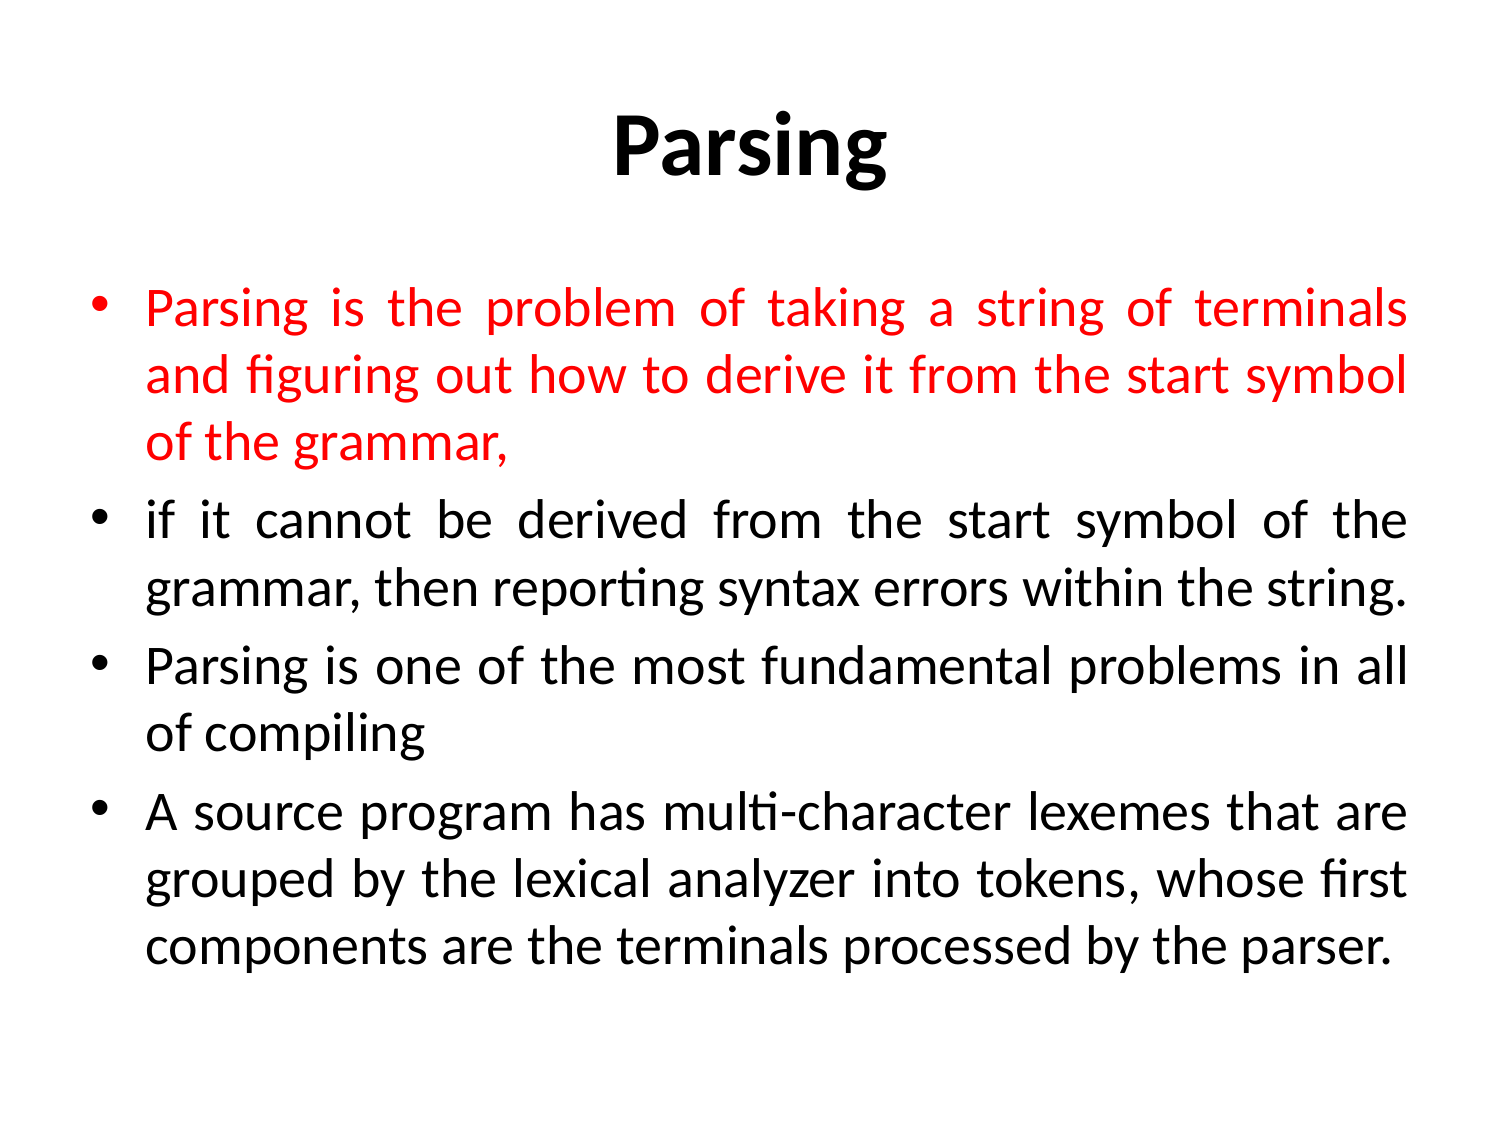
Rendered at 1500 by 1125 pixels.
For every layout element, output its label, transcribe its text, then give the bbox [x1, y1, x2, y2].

title Parsing [75, 45, 1425, 233]
list Parsing is the problem of taking a string of terminals and figuring out how to derive it from the start symbol of the grammar, if it cannot be derived from the start symbol of the grammar, then reporting syntax errors within the string. Parsing is one of the most fundamental problems in all of compiling A source program has multi-character lexemes that are grouped by the lexical analyzer into tokens, whose first components are the terminals processed by the parser. [75, 262, 1425, 1005]
